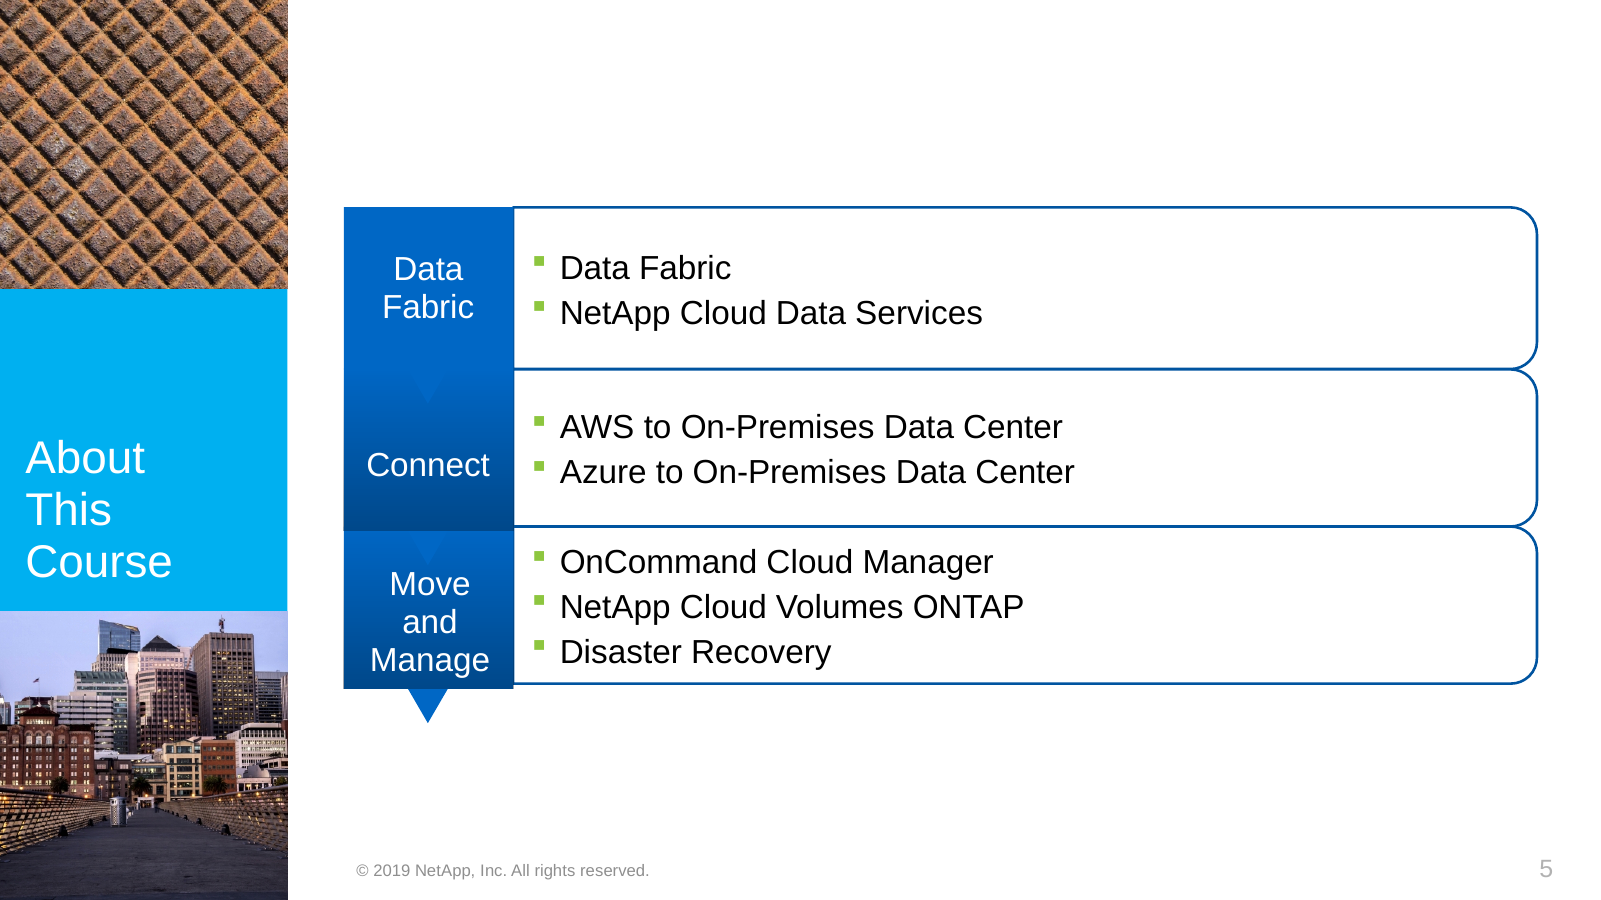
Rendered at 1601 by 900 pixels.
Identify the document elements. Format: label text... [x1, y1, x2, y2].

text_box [343, 567, 514, 724]
text_box AWS to On-Premises Data Center Azure to On-Premises Data Center [515, 368, 1539, 526]
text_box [343, 203, 514, 404]
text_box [343, 407, 514, 566]
slide_number 5 [1458, 851, 1569, 884]
text_box OnCommand Cloud Manager NetApp Cloud Volumes ONTAP Disaster Recovery [515, 525, 1539, 685]
footer © 2019 NetApp, Inc. All rights reserved. [344, 853, 1168, 887]
text_box Data Fabric NetApp Cloud Data Services [514, 206, 1539, 369]
picture [0, 0, 288, 288]
picture [0, 612, 288, 900]
